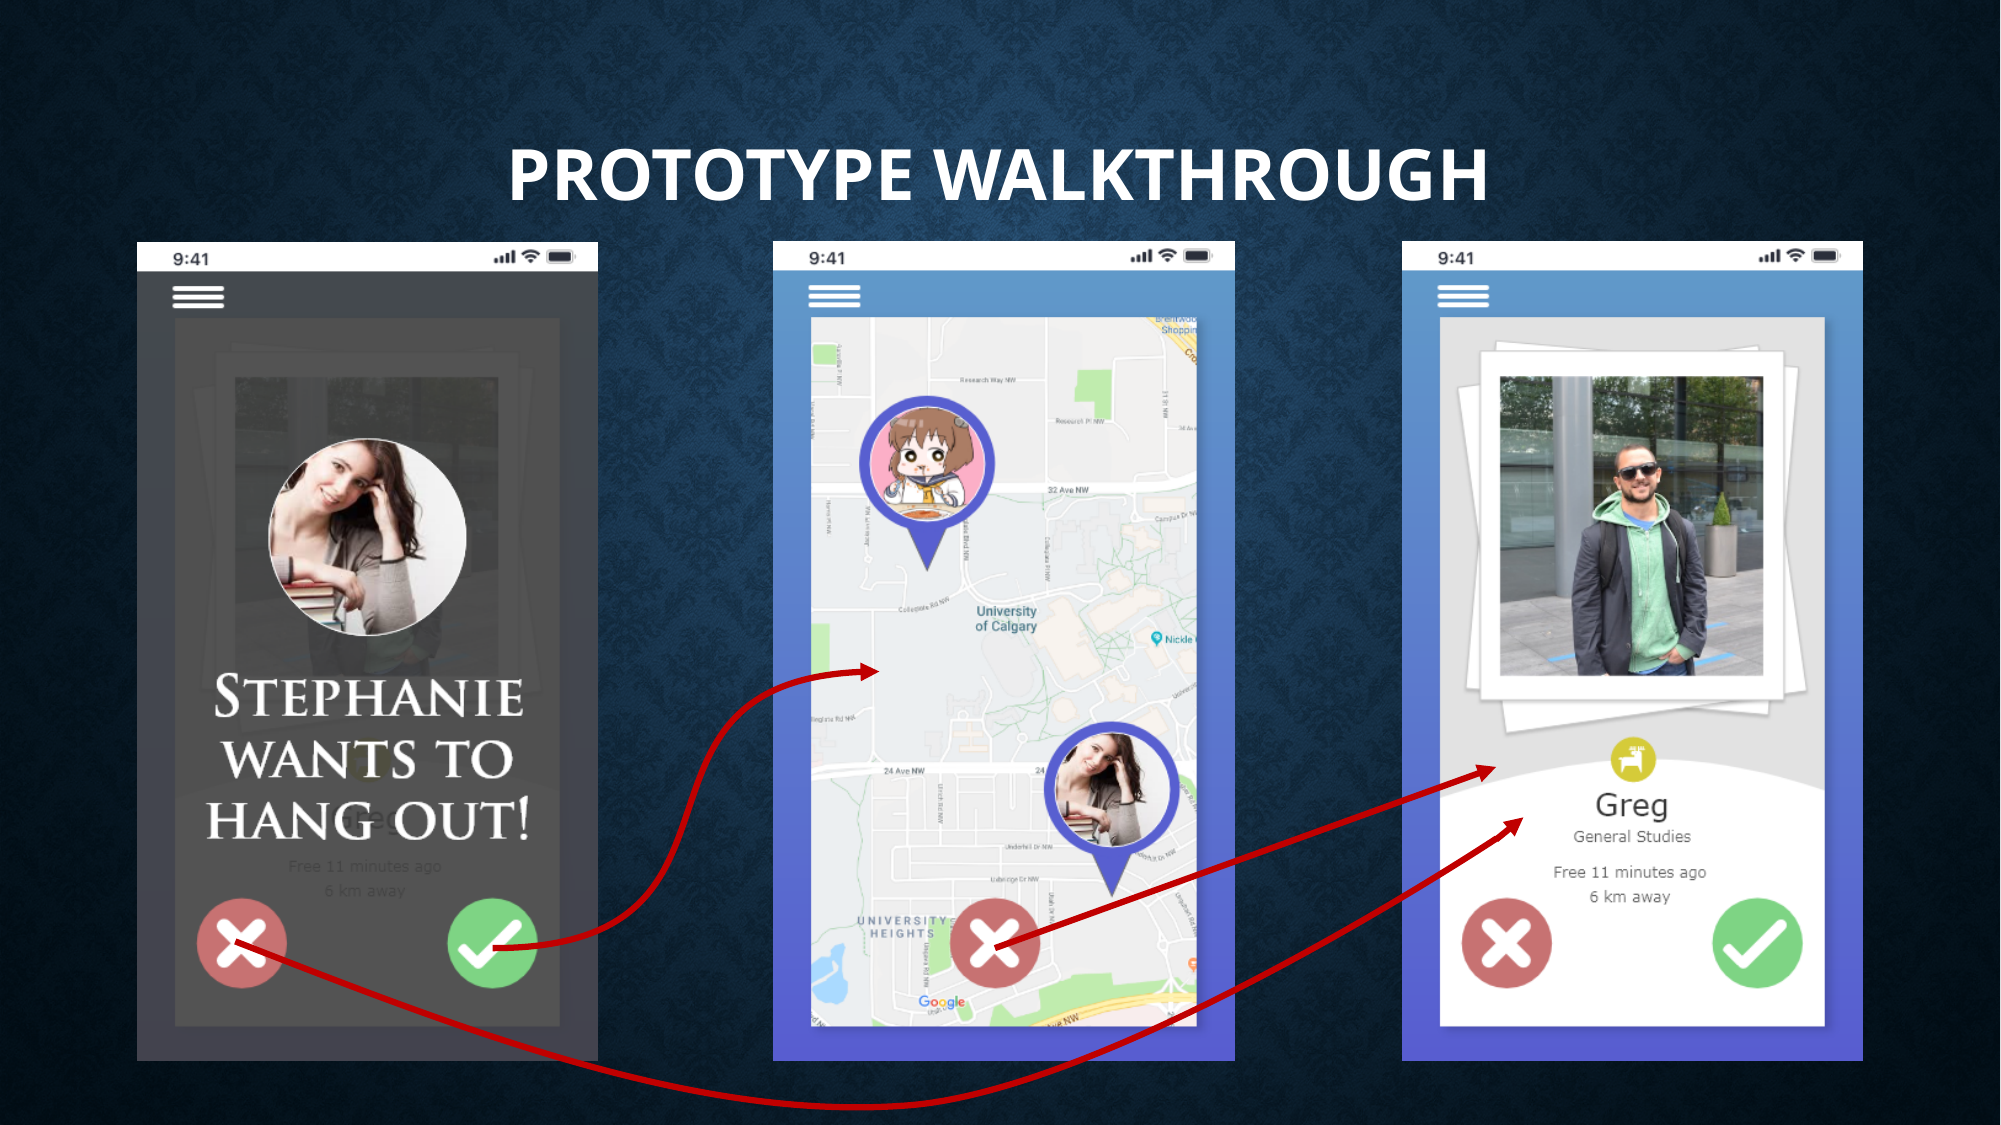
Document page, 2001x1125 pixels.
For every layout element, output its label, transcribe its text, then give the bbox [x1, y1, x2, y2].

picture [773, 241, 1235, 816]
picture [136, 241, 599, 1062]
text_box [994, 766, 1497, 816]
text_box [234, 816, 1524, 1108]
picture [1401, 241, 1864, 1062]
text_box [492, 670, 880, 816]
title Prototype Walkthrough [149, 69, 1849, 287]
